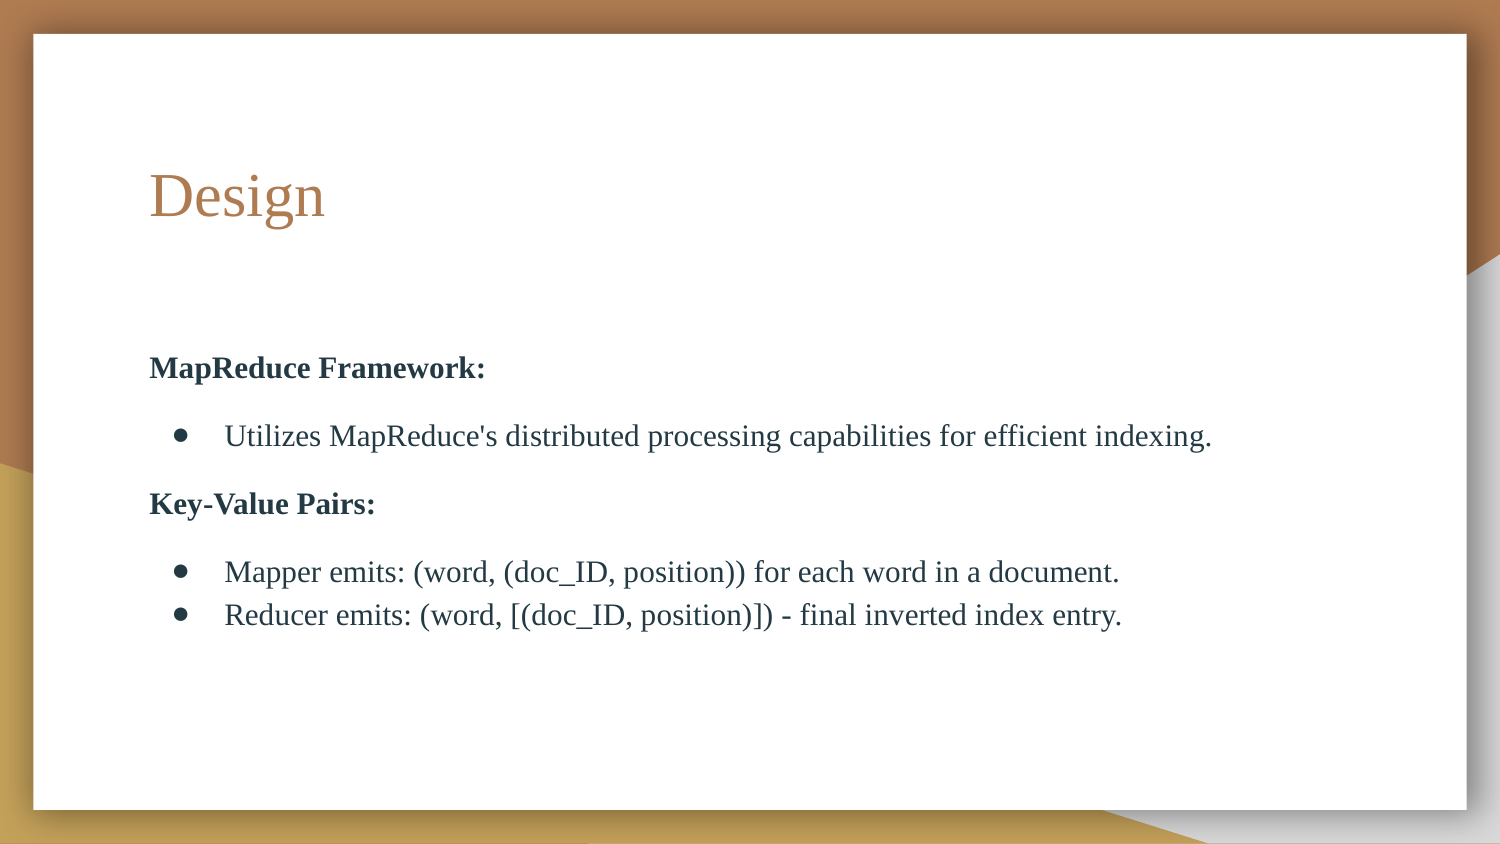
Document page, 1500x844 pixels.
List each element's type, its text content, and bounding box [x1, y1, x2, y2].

list MapReduce Framework: Utilizes MapReduce's distributed processing capabilities for efficient indexing. Key-Value Pairs: Mapper emits: (word, (doc_ID, position)) for each word in a document. Reducer emits: (word, [(doc_ID, position)]) - final inverted index entry. [134, 326, 1299, 731]
title Design [134, 138, 1366, 296]
